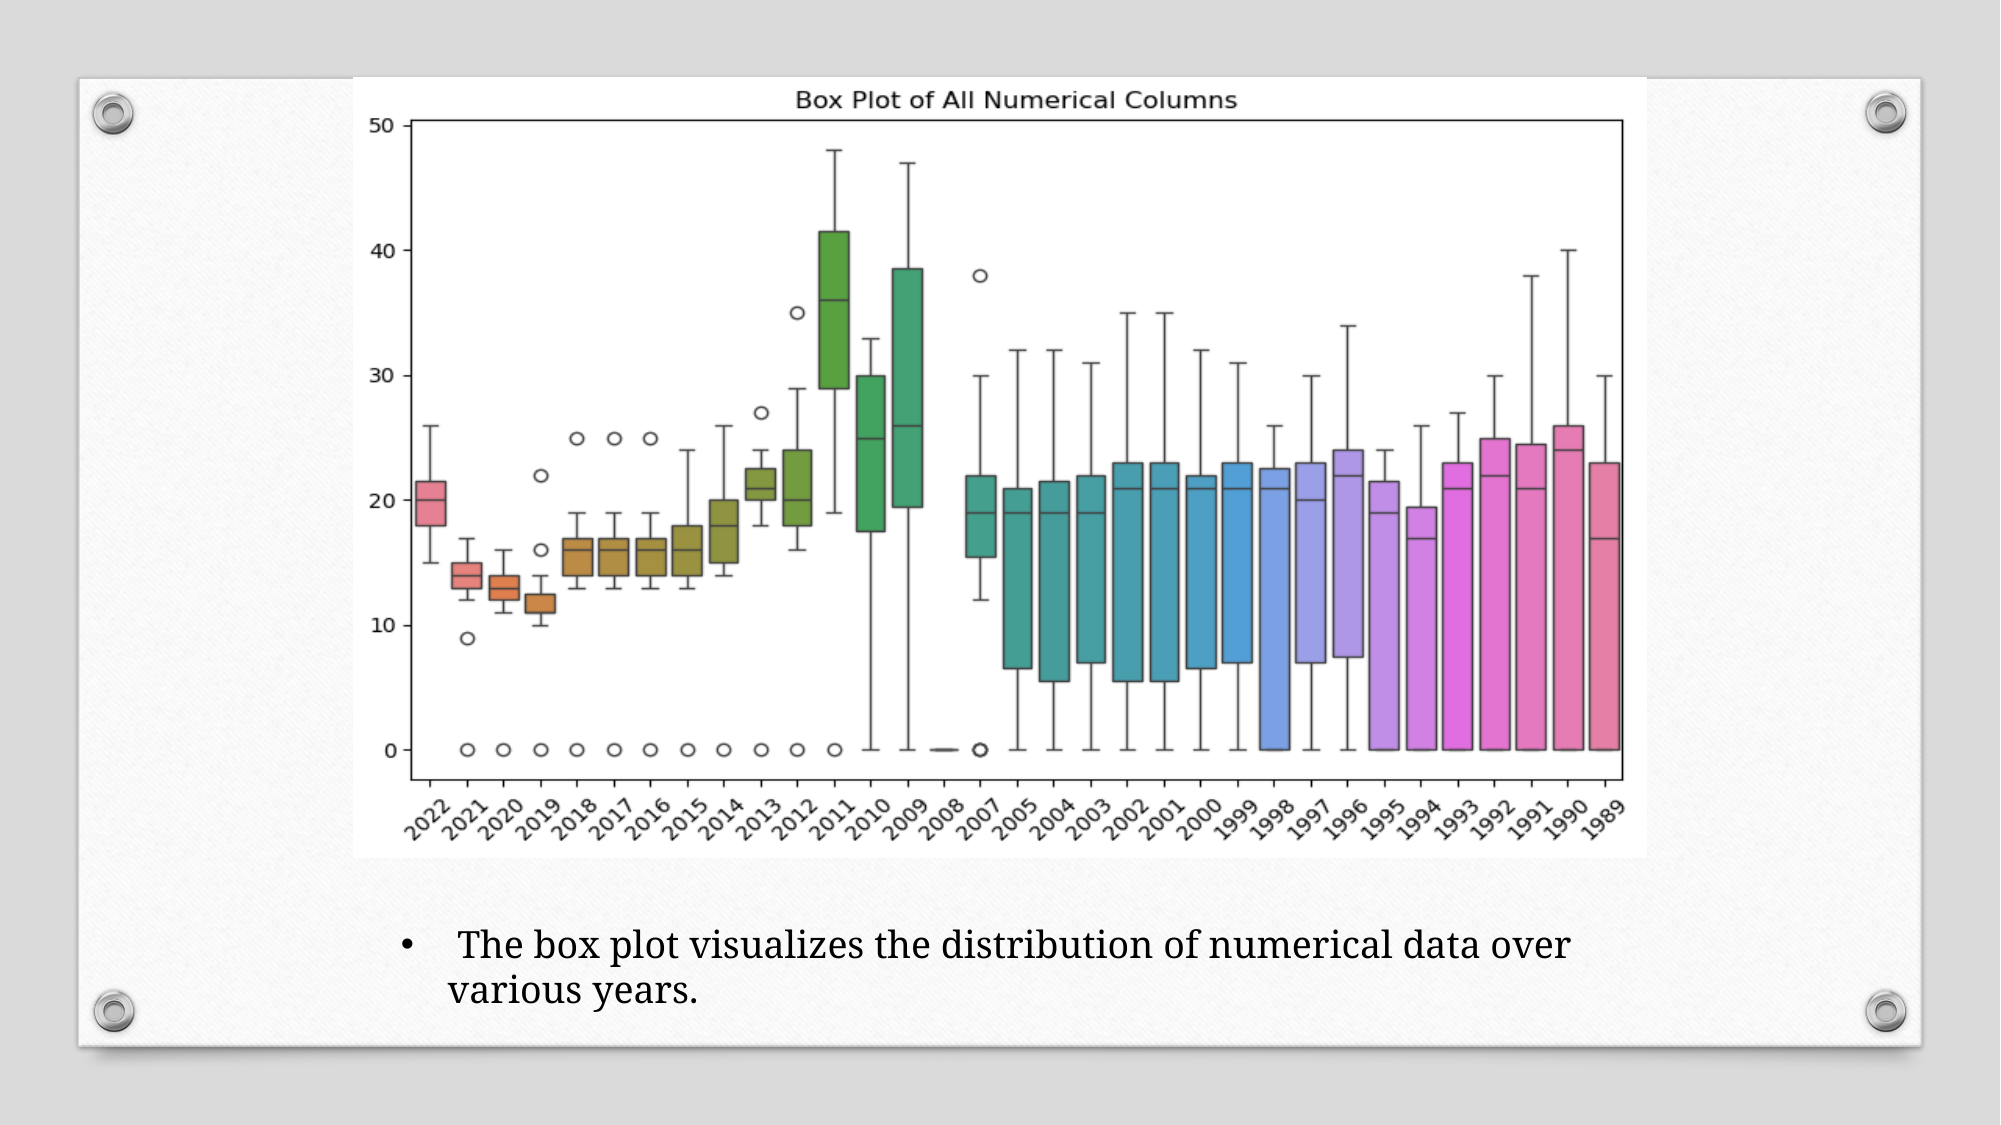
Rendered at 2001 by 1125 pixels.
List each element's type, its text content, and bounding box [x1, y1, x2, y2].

text_box The box plot visualizes the distribution of numerical data over various years. [385, 913, 1647, 1018]
picture [0, 0, 2000, 1125]
